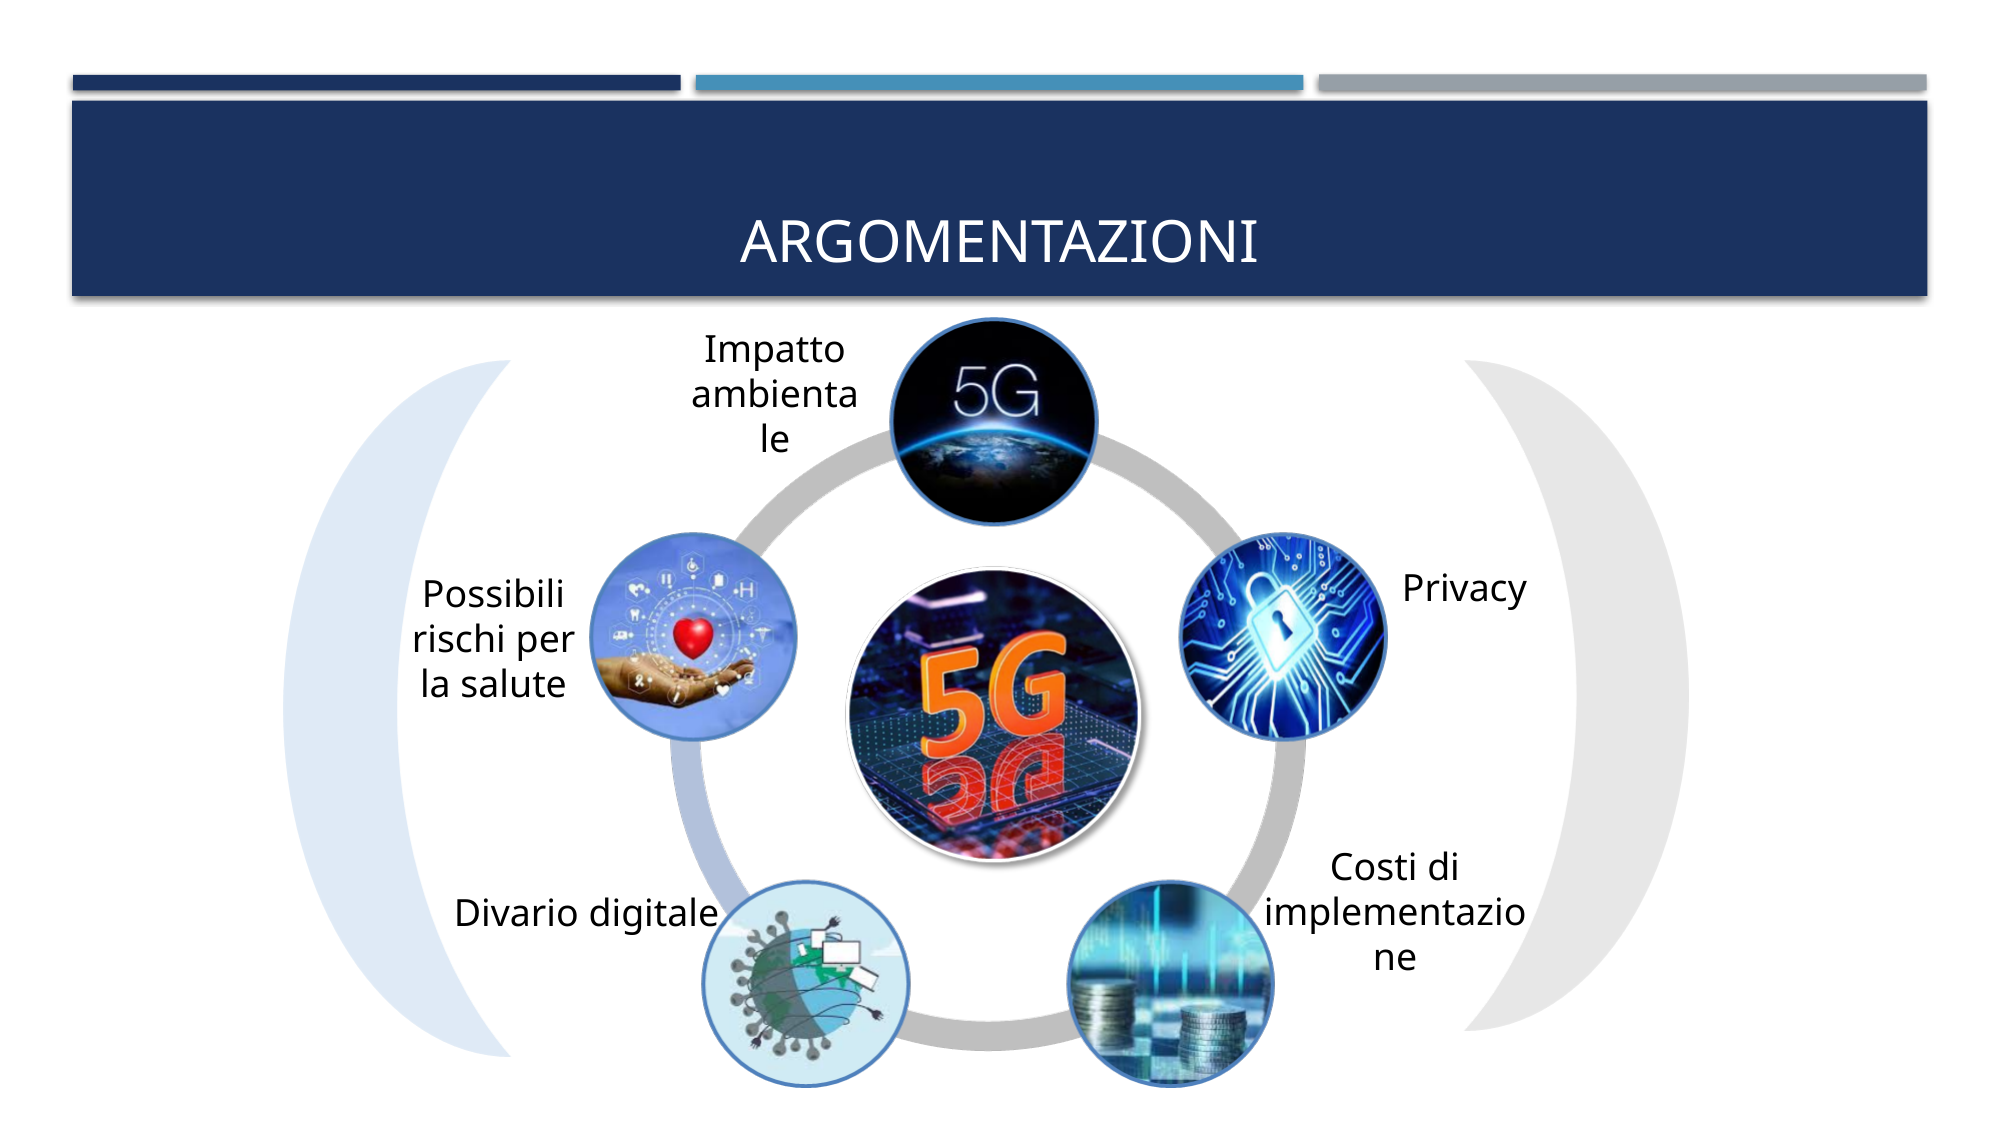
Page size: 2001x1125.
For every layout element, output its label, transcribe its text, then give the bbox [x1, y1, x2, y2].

picture [283, 316, 1690, 1092]
title ARGOMENTAZIONI [95, 115, 1905, 282]
